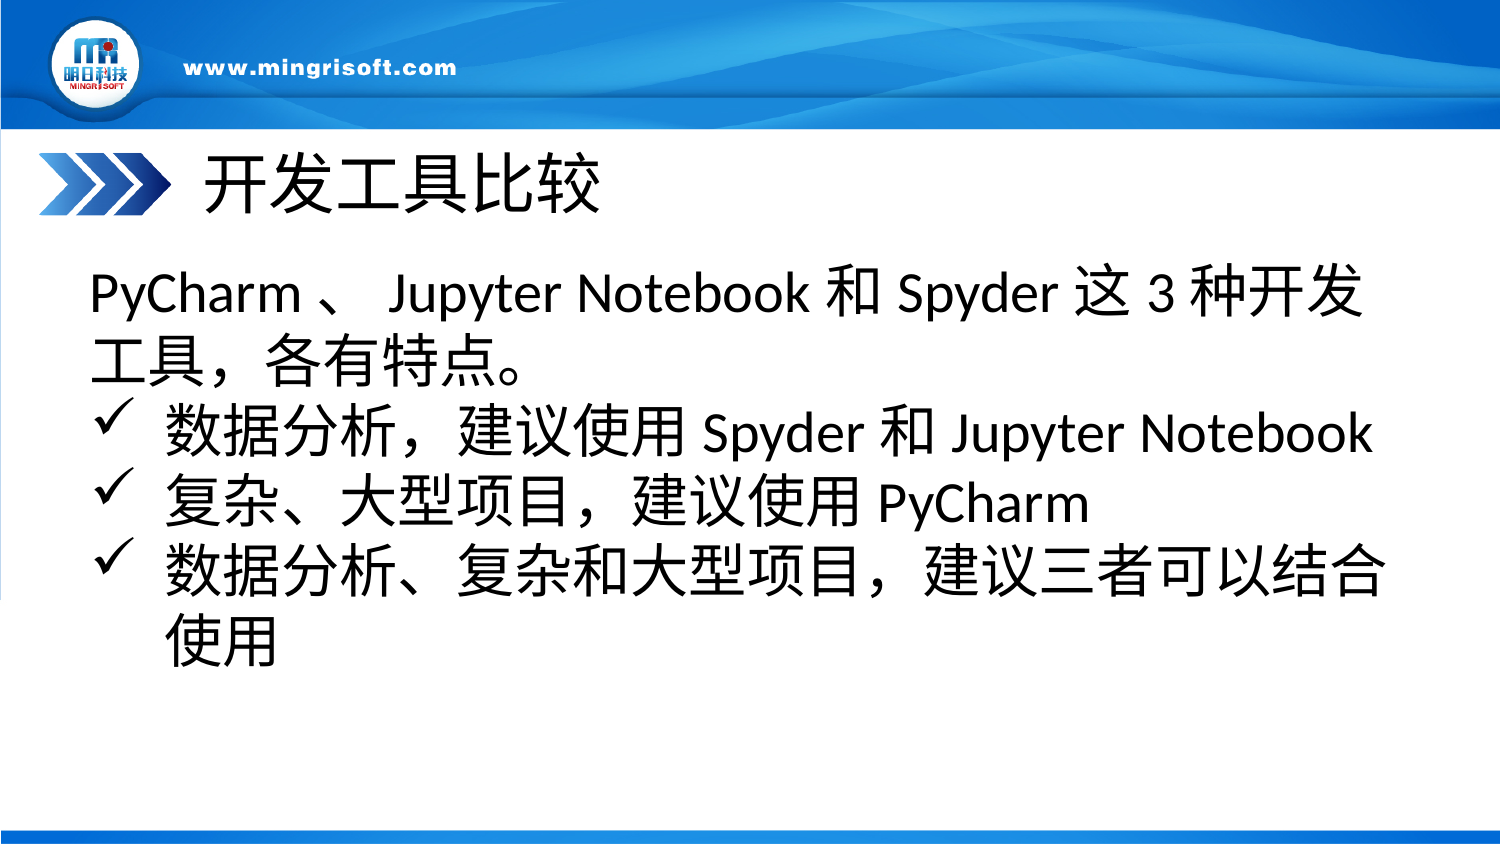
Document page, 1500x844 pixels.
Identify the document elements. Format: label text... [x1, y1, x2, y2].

text_box 开发工具比较 [187, 134, 1100, 235]
text_box PyCharm、Jupyter Notebook和Spyder这3种开发工具，各有特点。 数据分析，建议使用Spyder和Jupyter Notebook 复杂、大型项目，建议使用PyCharm 数据分析、复杂和大型项目，建议三者可以结合使用 [74, 246, 1413, 772]
picture [0, 0, 1500, 844]
